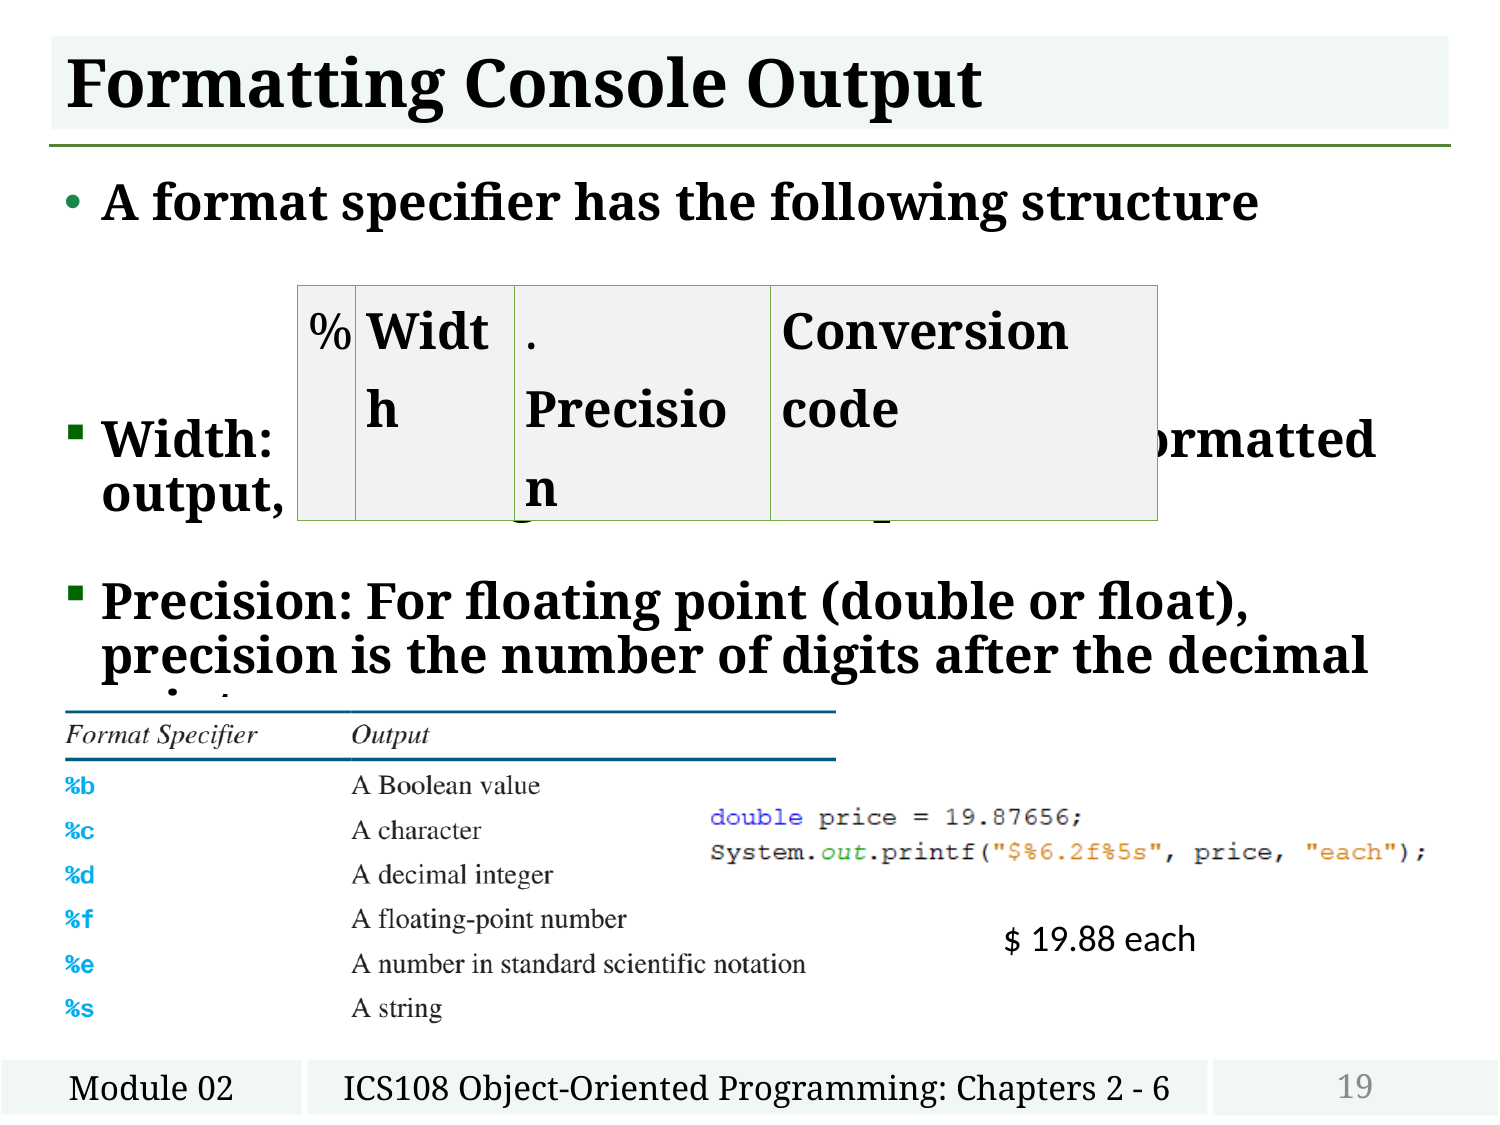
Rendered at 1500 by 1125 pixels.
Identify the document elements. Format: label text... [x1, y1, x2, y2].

table_header Conversion code [771, 286, 1157, 520]
table_header Width [356, 286, 514, 520]
text_box $ 19.88 each [988, 906, 1212, 967]
list A format specifier has the following structure Width: The minimum total width of the formatted output, including the decimal point. Precision: For floating point (double or float), precision is the number of digits after the decimal point. [49, 169, 1451, 1037]
table_header . Precision [515, 286, 770, 520]
slide_number 19 [1212, 1059, 1498, 1116]
title Formatting Console Output [51, 36, 1449, 130]
picture [51, 697, 1453, 1049]
table_header % [298, 286, 355, 520]
